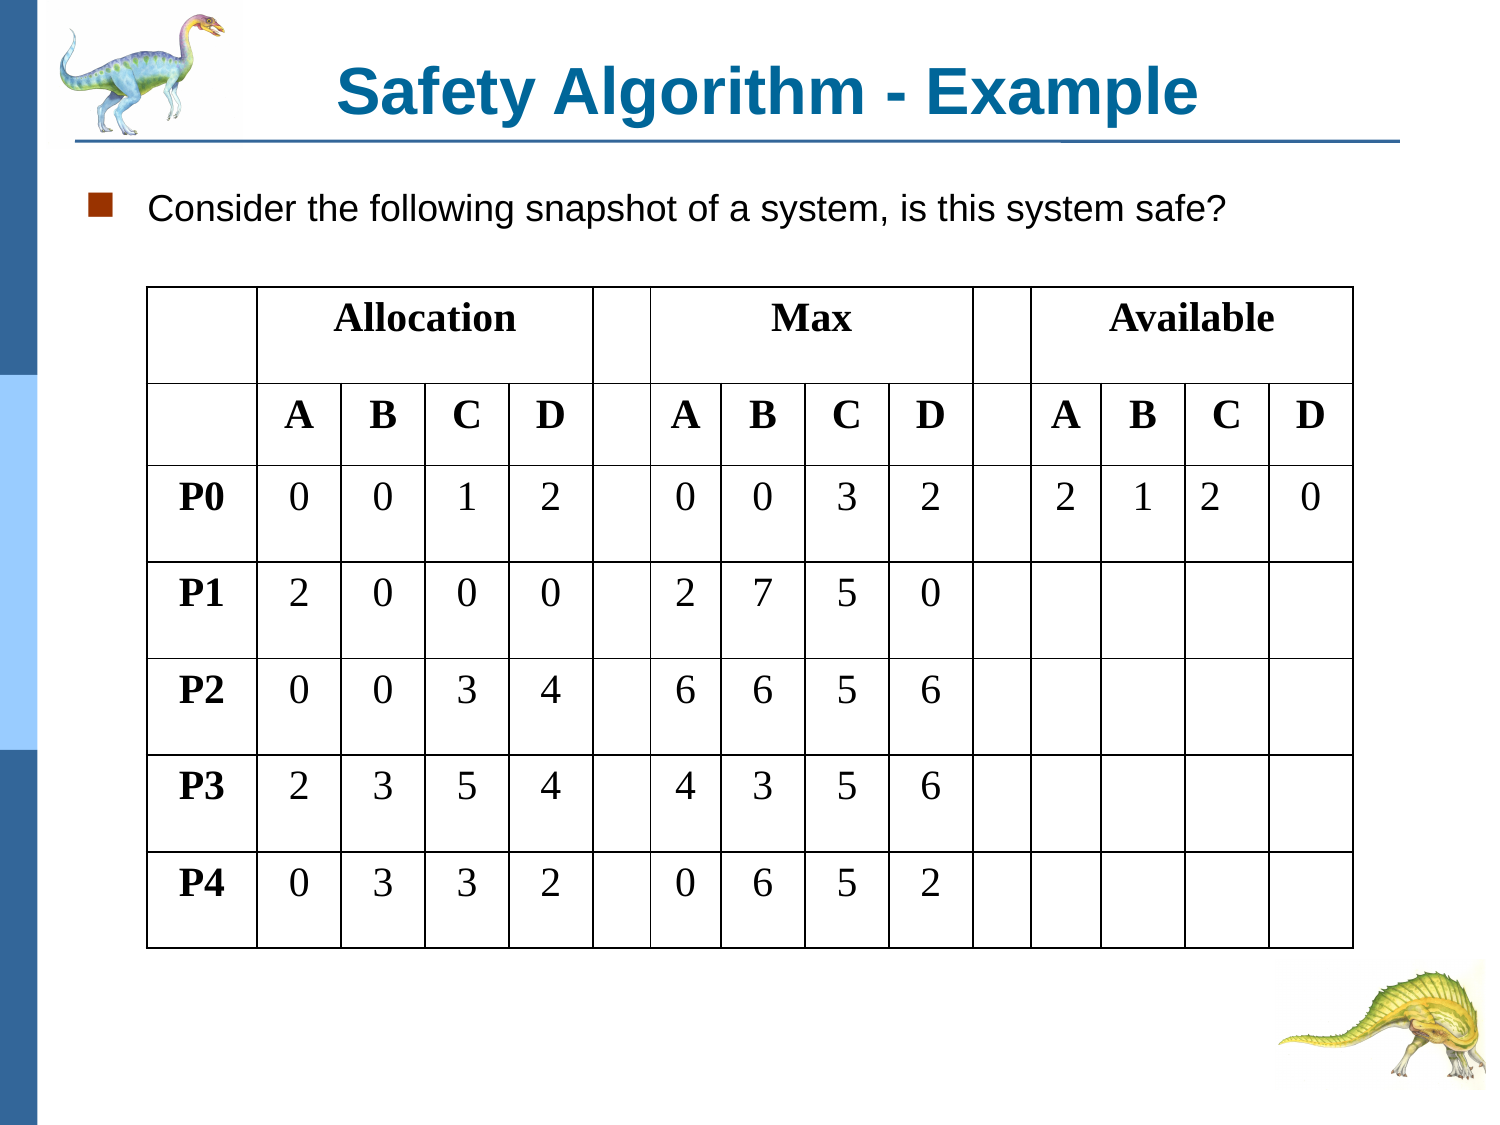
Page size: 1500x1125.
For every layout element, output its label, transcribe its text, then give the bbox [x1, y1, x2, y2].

table_cell P4 [148, 853, 256, 947]
table_cell A [1032, 384, 1100, 465]
table_cell [974, 756, 1030, 851]
table_cell D [1270, 384, 1352, 465]
table_cell [594, 756, 650, 851]
table_cell 6 [651, 659, 720, 754]
table_header Max [651, 288, 972, 383]
table_cell 5 [806, 659, 888, 754]
table_cell 3 [426, 853, 508, 947]
table_cell B [342, 384, 424, 465]
table_cell D [510, 384, 592, 465]
table_cell [594, 659, 650, 754]
table_cell 0 [258, 659, 340, 754]
table_cell A [651, 384, 720, 465]
table_cell 2 [258, 756, 340, 851]
table_cell 0 [342, 659, 424, 754]
table_cell [1032, 659, 1100, 754]
picture [1275, 959, 1486, 1090]
table_cell [974, 384, 1030, 465]
table_cell A [258, 384, 340, 465]
table_cell [974, 563, 1030, 658]
table_cell P3 [148, 756, 256, 851]
table_cell B [722, 384, 804, 465]
table_cell [1032, 853, 1100, 947]
table_header [974, 288, 1030, 383]
table_cell 0 [890, 563, 972, 658]
table_header [594, 288, 650, 383]
table_cell 0 [651, 853, 720, 947]
table_cell [1186, 563, 1268, 658]
table_cell [594, 466, 650, 561]
table_cell C [806, 384, 888, 465]
table_cell 5 [806, 756, 888, 851]
table_header Available [1032, 288, 1352, 383]
table_cell D [890, 384, 972, 465]
table_cell [1186, 853, 1268, 947]
table_cell 2 [510, 466, 592, 561]
table_cell [974, 466, 1030, 561]
table_cell [594, 853, 650, 947]
table_cell 3 [722, 756, 804, 851]
table_cell 6 [890, 659, 972, 754]
table_header Allocation [258, 288, 592, 383]
table_cell 0 [258, 466, 340, 561]
table_cell 5 [806, 853, 888, 947]
table_cell [974, 659, 1030, 754]
table_cell [1270, 853, 1352, 947]
table_cell [1270, 756, 1352, 851]
table_cell 0 [1270, 466, 1352, 561]
table_cell C [1186, 384, 1268, 465]
table_cell B [1102, 384, 1184, 465]
table_cell P1 [148, 563, 256, 658]
table_cell 4 [651, 756, 720, 851]
table_cell [1102, 853, 1184, 947]
table_cell 5 [806, 563, 888, 658]
table_cell 5 [426, 756, 508, 851]
table_cell P0 [148, 466, 256, 561]
table_cell [1270, 659, 1352, 754]
table_cell [1102, 659, 1184, 754]
table_cell [1186, 756, 1268, 851]
table_cell [974, 853, 1030, 947]
table_cell 0 [342, 563, 424, 658]
table_cell 0 [651, 466, 720, 561]
table_cell [1102, 756, 1184, 851]
table_cell 2 [651, 563, 720, 658]
table_cell 3 [806, 466, 888, 561]
table_cell 0 [510, 563, 592, 658]
table_cell 1 [1102, 466, 1184, 561]
table_cell [1270, 563, 1352, 658]
picture [46, 0, 243, 149]
table_cell 7 [722, 563, 804, 658]
table_cell 2 [258, 563, 340, 658]
table_cell 0 [426, 563, 508, 658]
table_cell P2 [148, 659, 256, 754]
table_cell 0 [258, 853, 340, 947]
table_cell 2 [510, 853, 592, 947]
table_cell 2 [1186, 466, 1268, 561]
table_cell 4 [510, 756, 592, 851]
table_cell 2 [890, 466, 972, 561]
table_cell 3 [426, 659, 508, 754]
table_cell [594, 384, 650, 465]
table_cell 3 [342, 853, 424, 947]
table_header [148, 288, 256, 383]
table_cell 0 [722, 466, 804, 561]
table_cell 4 [510, 659, 592, 754]
table_cell [1102, 563, 1184, 658]
table_cell [594, 563, 650, 658]
table_cell 6 [890, 756, 972, 851]
table_cell [148, 384, 256, 465]
table_cell 2 [890, 853, 972, 947]
title Safety Algorithm - Example [76, 25, 1461, 136]
text_box Consider the following snapshot of a system, is this system safe? [76, 176, 1492, 253]
table_cell [1186, 659, 1268, 754]
table_cell [1032, 756, 1100, 851]
table_cell 1 [426, 466, 508, 561]
table_cell 6 [722, 659, 804, 754]
table_cell 3 [342, 756, 424, 851]
table_cell C [426, 384, 508, 465]
table_cell 0 [342, 466, 424, 561]
table_cell 2 [1032, 466, 1100, 561]
table_cell 6 [722, 853, 804, 947]
table_cell [1032, 563, 1100, 658]
